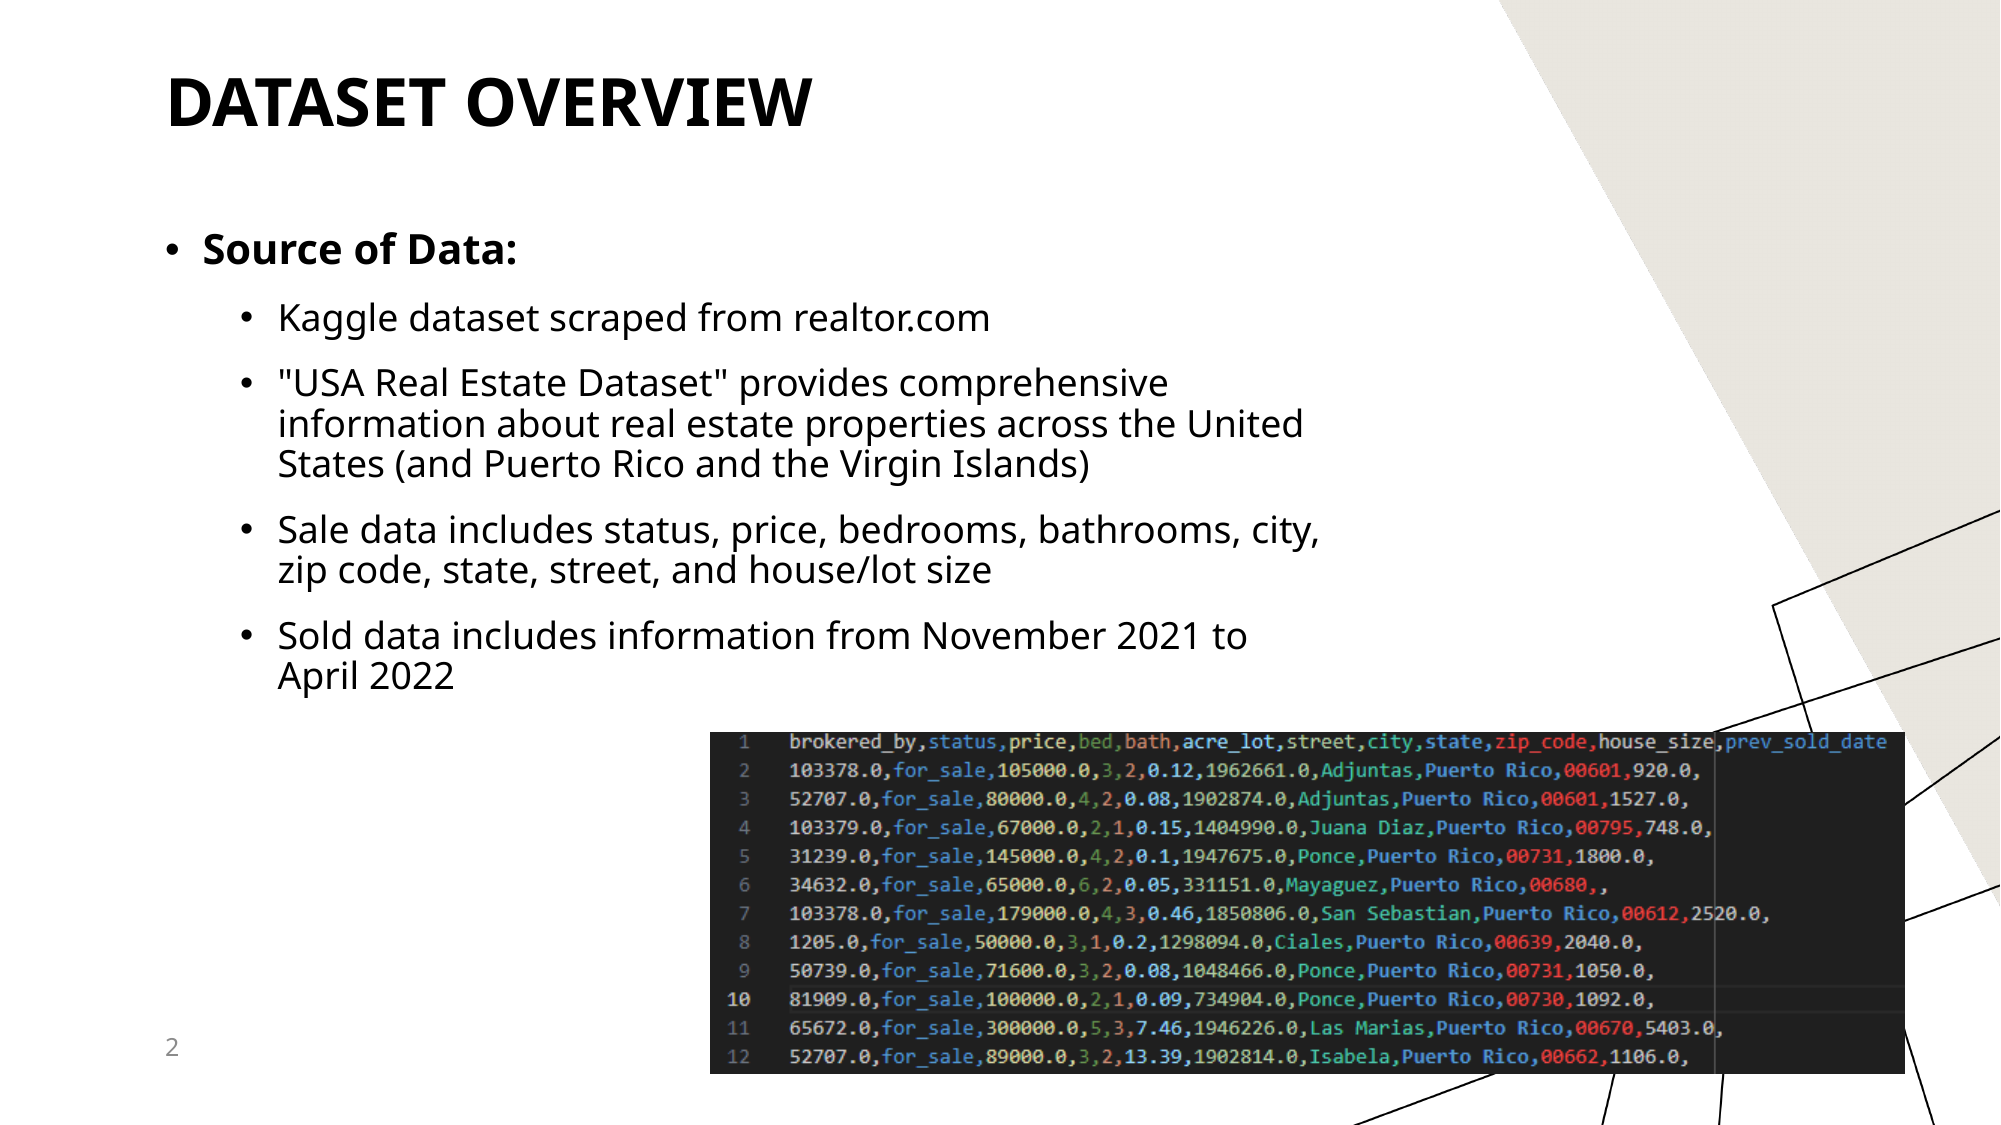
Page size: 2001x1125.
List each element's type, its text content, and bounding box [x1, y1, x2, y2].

slide_number 2 [150, 1024, 254, 1074]
list Source of Data: Kaggle dataset scraped from realtor.com "USA Real Estate Dataset" provides comprehensive information about real estate properties across the United States (and Puerto Rico and the Virgin Islands) Sale data includes status, price, bedrooms, bathrooms, city, zip code, state, street, and house/lot size Sold data includes information from November 2021 to April 2022 [150, 221, 1344, 904]
picture [710, 0, 2000, 1125]
title Dataset Overview [150, 59, 1344, 150]
